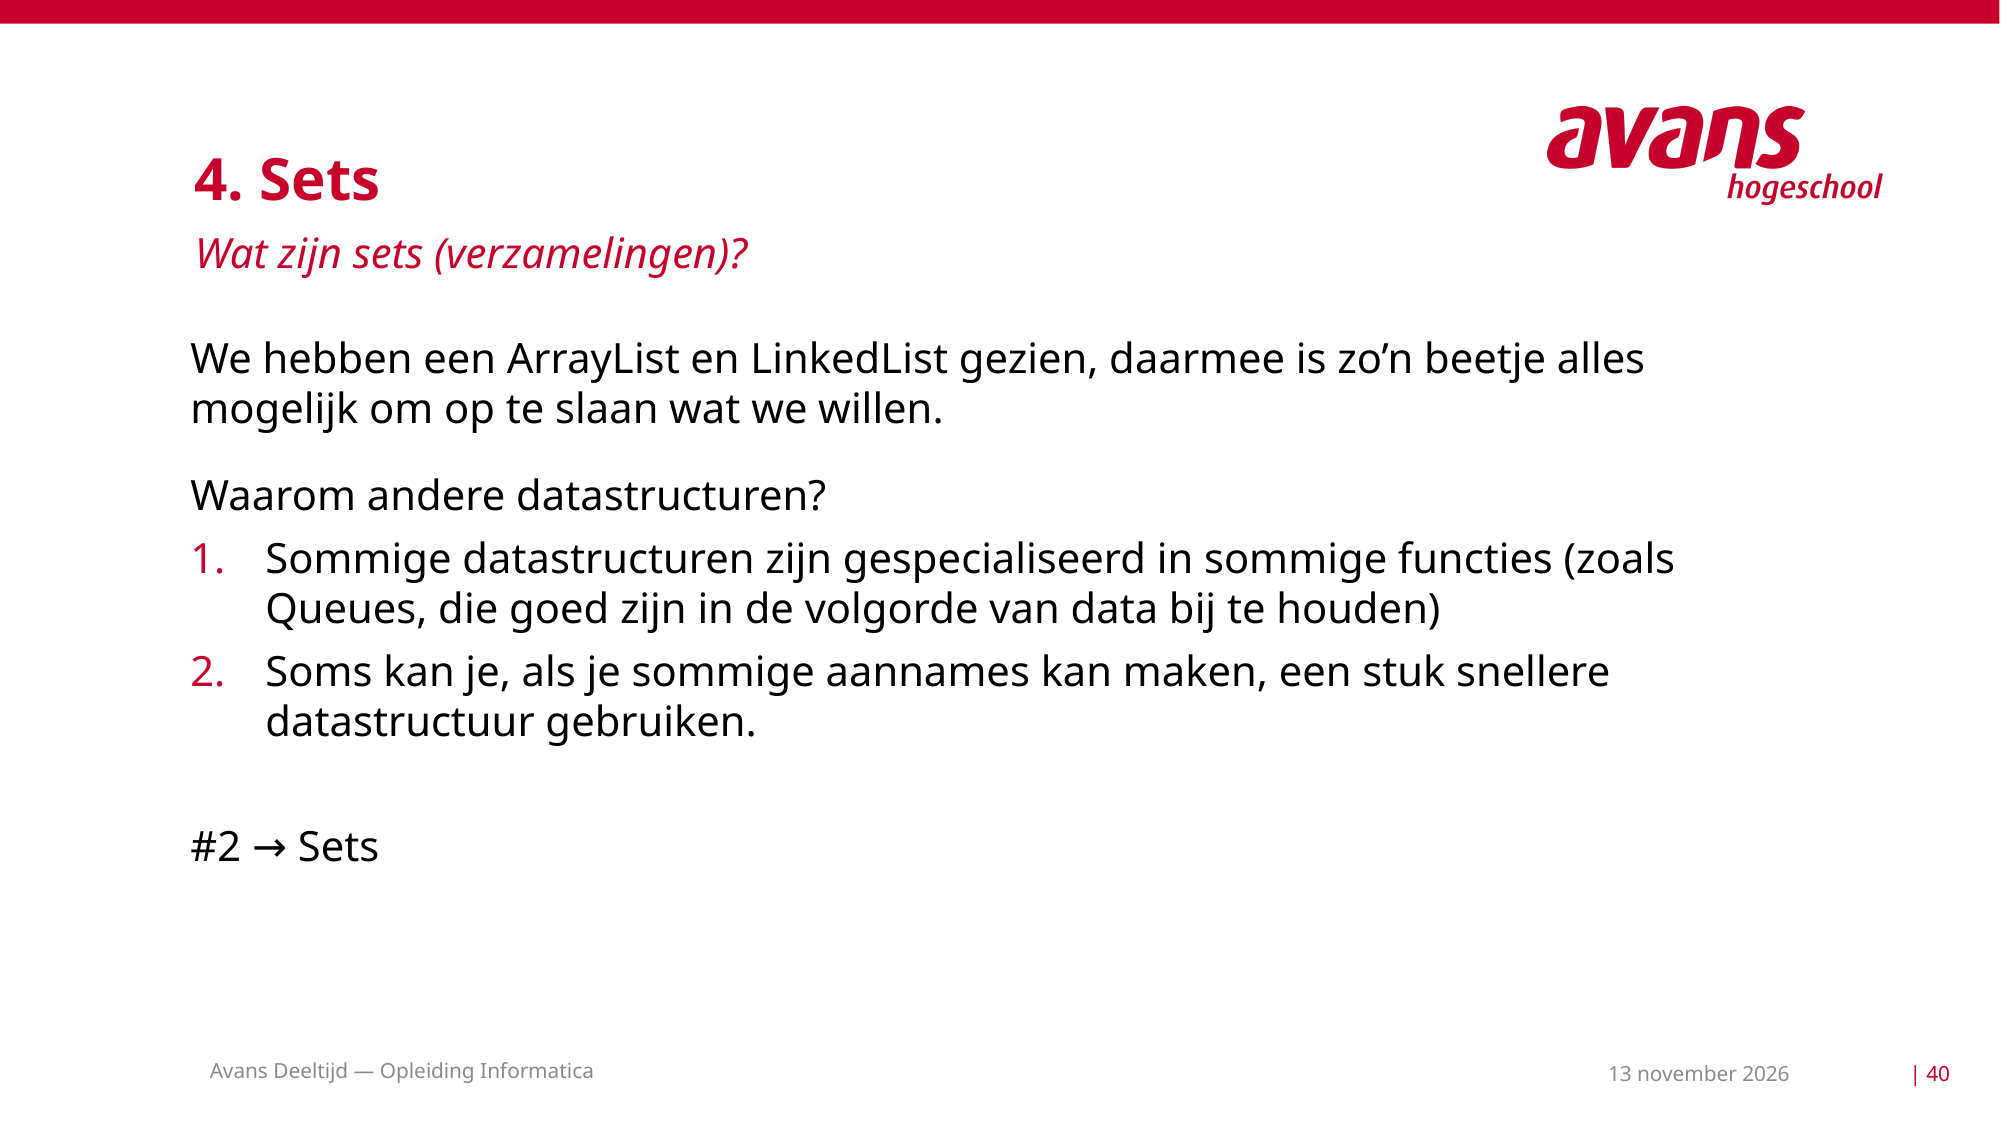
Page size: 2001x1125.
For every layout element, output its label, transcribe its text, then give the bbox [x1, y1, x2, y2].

slide_number 11 mei 2021 [1339, 1056, 1790, 1092]
text_box We hebben een ArrayList en LinkedList gezien, daarmee is zo’n beetje alles mogelijk om op te slaan wat we willen. Waarom andere datastructuren? Sommige datastructuren zijn gespecialiseerd in sommige functies (zoals Queues, die goed zijn in de volgorde van data bij te houden) Soms kan je, als je sommige aannames kan maken, een stuk snellere datastructuur gebruiken. #2 → Sets [190, 331, 1689, 917]
picture [1547, 106, 1883, 205]
list Wat zijn sets (verzamelingen)? [194, 226, 1465, 285]
footer Avans Deeltijd — Opleiding Informatica [194, 1054, 1199, 1090]
slide_number | 40 [1816, 1056, 1951, 1092]
title 4. Sets [194, 150, 1465, 209]
